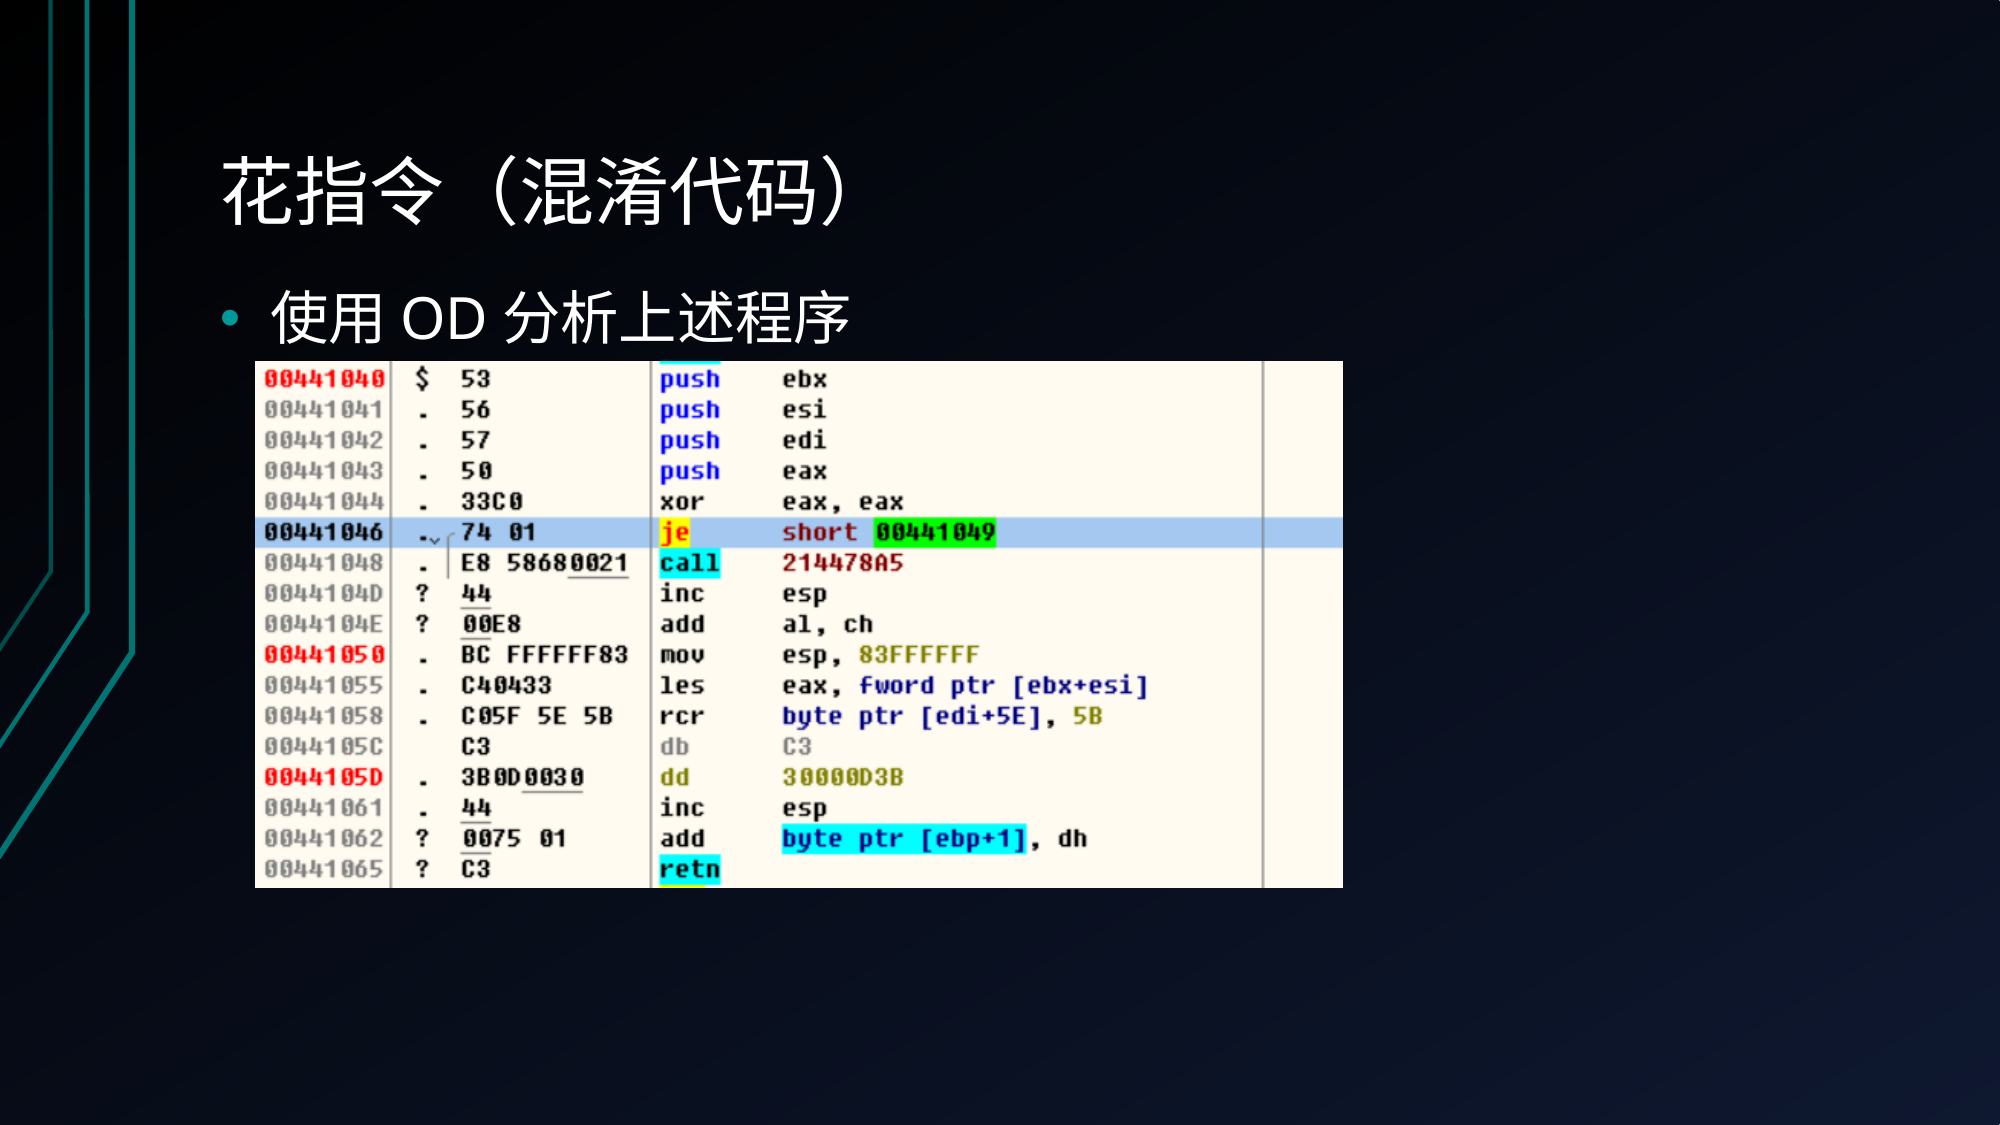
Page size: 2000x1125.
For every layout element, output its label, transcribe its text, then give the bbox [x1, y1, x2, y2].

list 使用OD分析上述程序 [199, 279, 1900, 1071]
picture [255, 361, 1343, 888]
title 花指令（混淆代码） [199, 45, 1900, 246]
